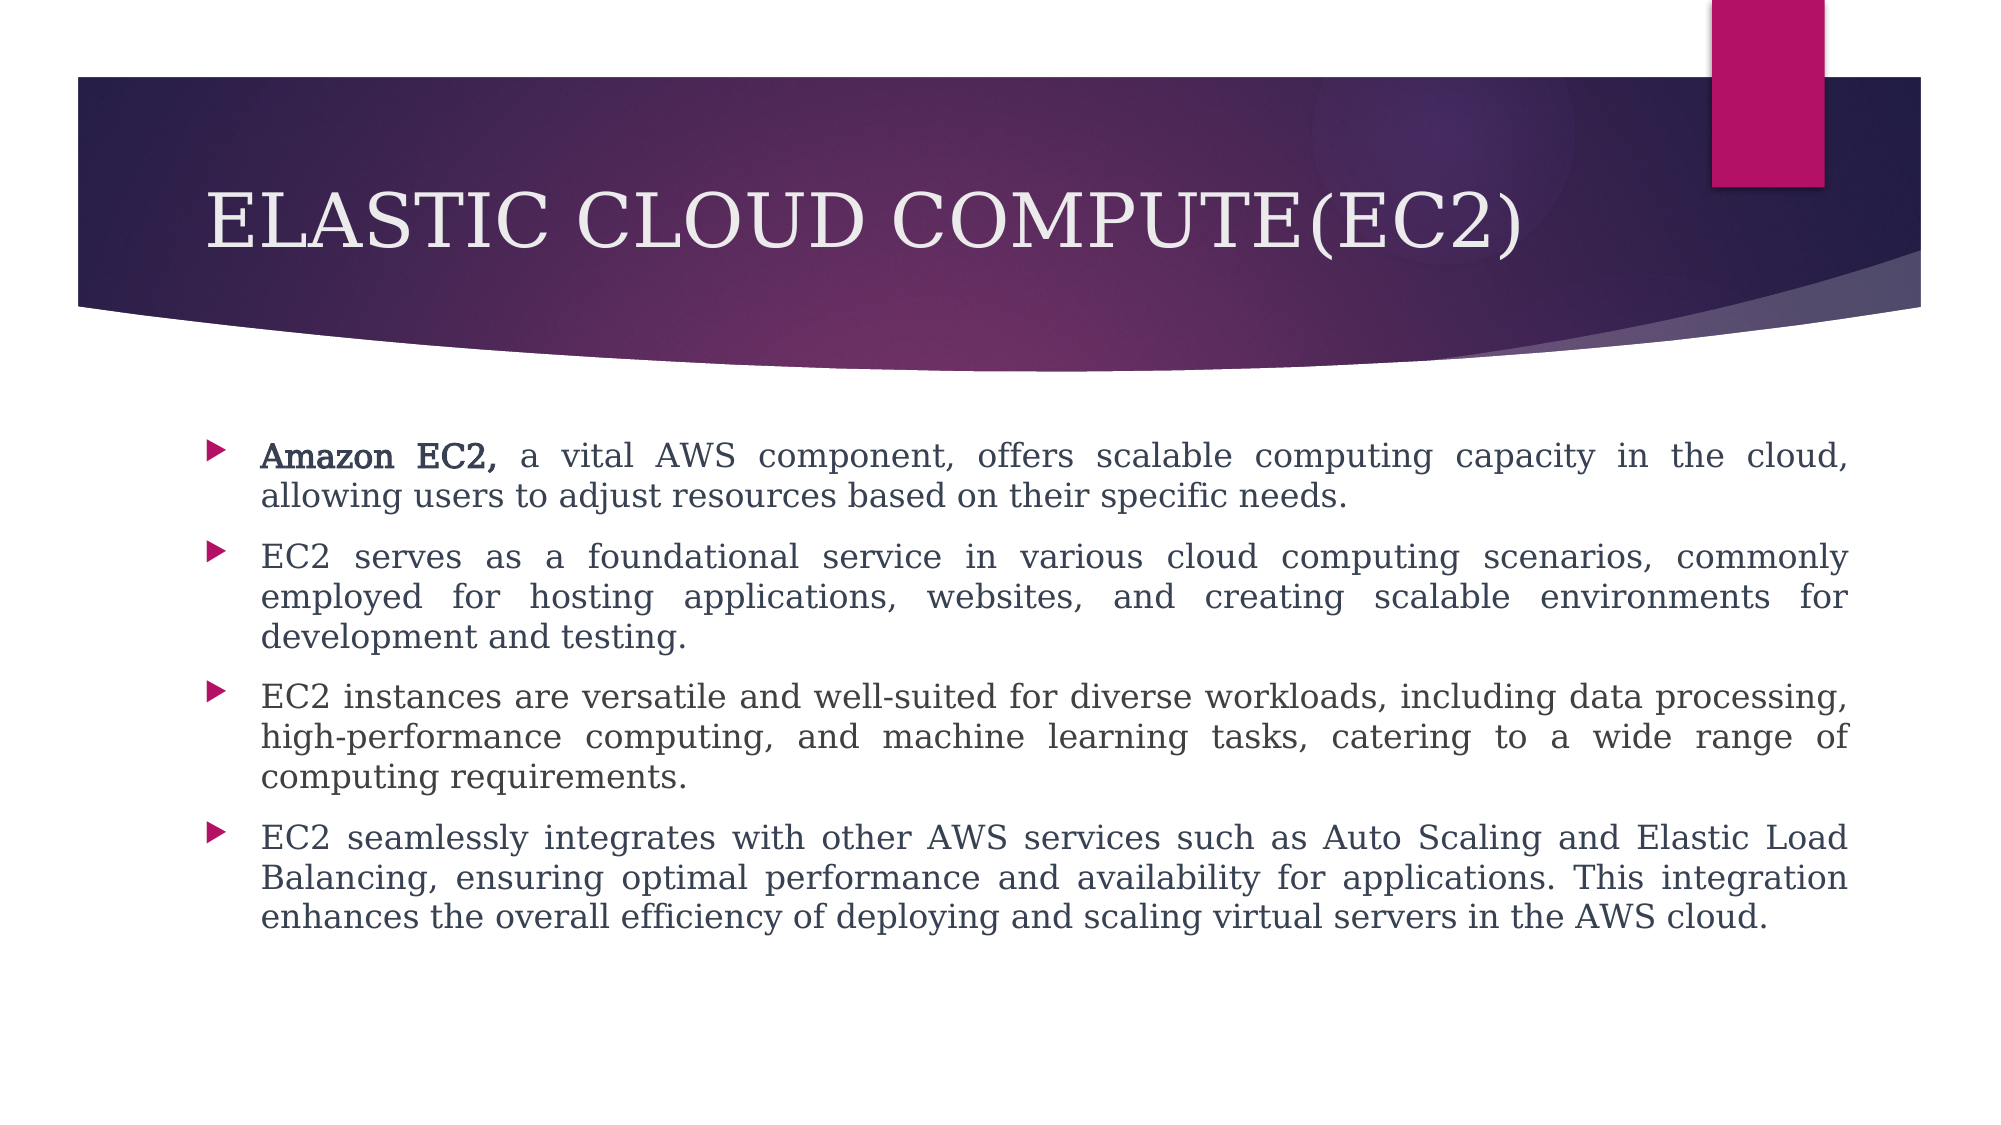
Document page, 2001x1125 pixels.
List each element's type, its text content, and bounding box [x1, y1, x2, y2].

list Amazon EC2, a vital AWS component, offers scalable computing capacity in the cloud, allowing users to adjust resources based on their specific needs. EC2 serves as a foundational service in various cloud computing scenarios, commonly employed for hosting applications, websites, and creating scalable environments for development and testing. EC2 instances are versatile and well-suited for diverse workloads, including data processing, high-performance computing, and machine learning tasks, catering to a wide range of computing requirements. EC2 seamlessly integrates with other AWS services such as Auto Scaling and Elastic Load Balancing, ensuring optimal performance and availability for applications. This integration enhances the overall efficiency of deploying and scaling virtual servers in the AWS cloud. [189, 427, 1866, 988]
title ELASTIC CLOUD COMPUTE(EC2) [189, 159, 1627, 276]
